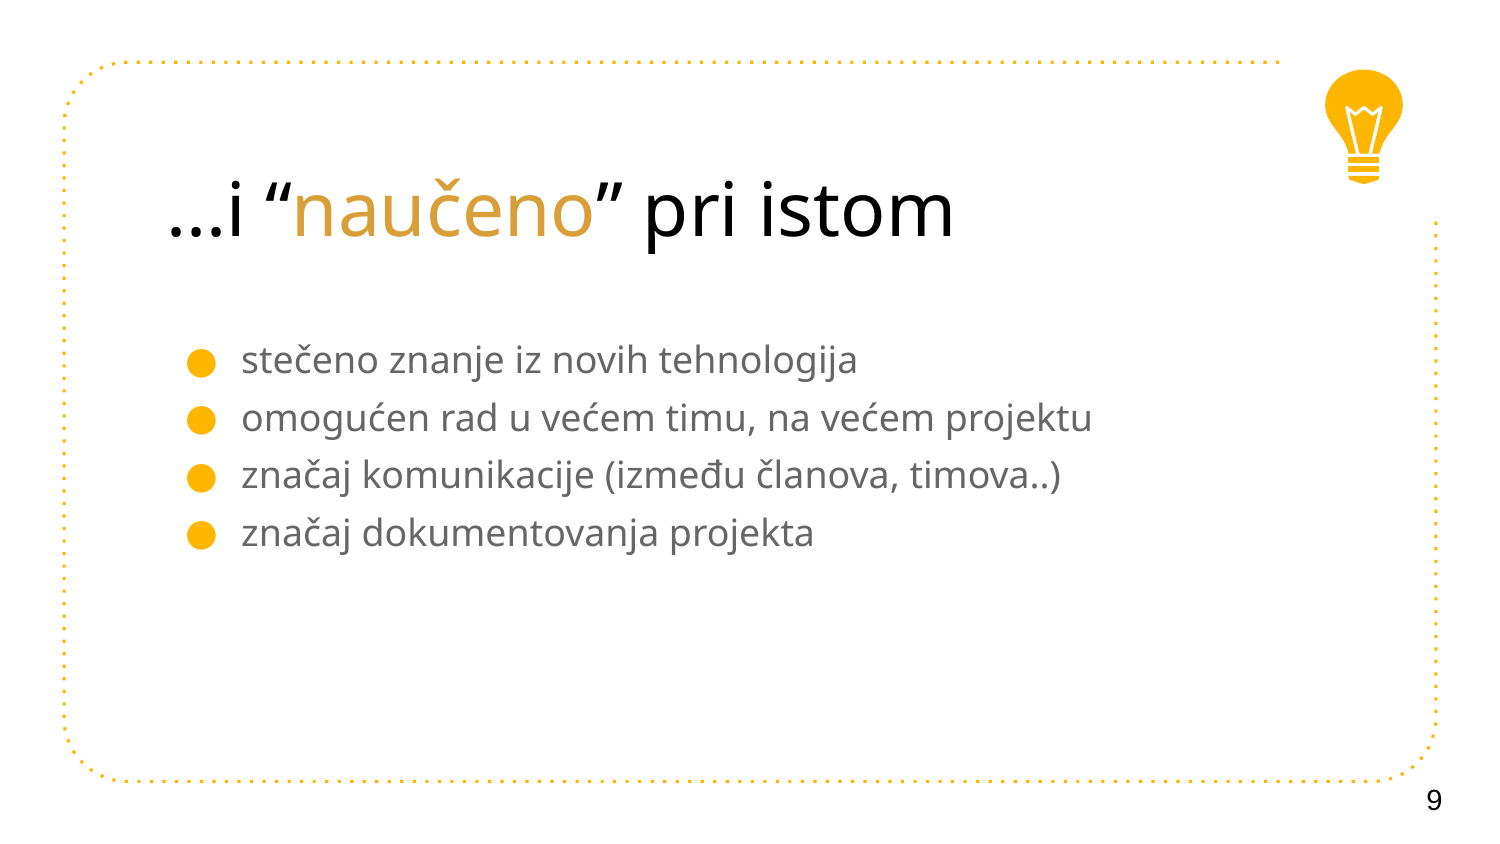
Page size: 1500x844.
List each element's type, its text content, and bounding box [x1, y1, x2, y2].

title ...i “naučeno” pri istom [151, 146, 1314, 287]
slide_number 9 [1411, 753, 1500, 844]
text_box stečeno znanje iz novih tehnologija omogućen rad u većem timu, na većem projektu značaj komunikacije (između članova, timova..) značaj dokumentovanja projekta [151, 321, 1278, 660]
list Scrum [0, 659, 454, 844]
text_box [1324, 69, 1404, 185]
